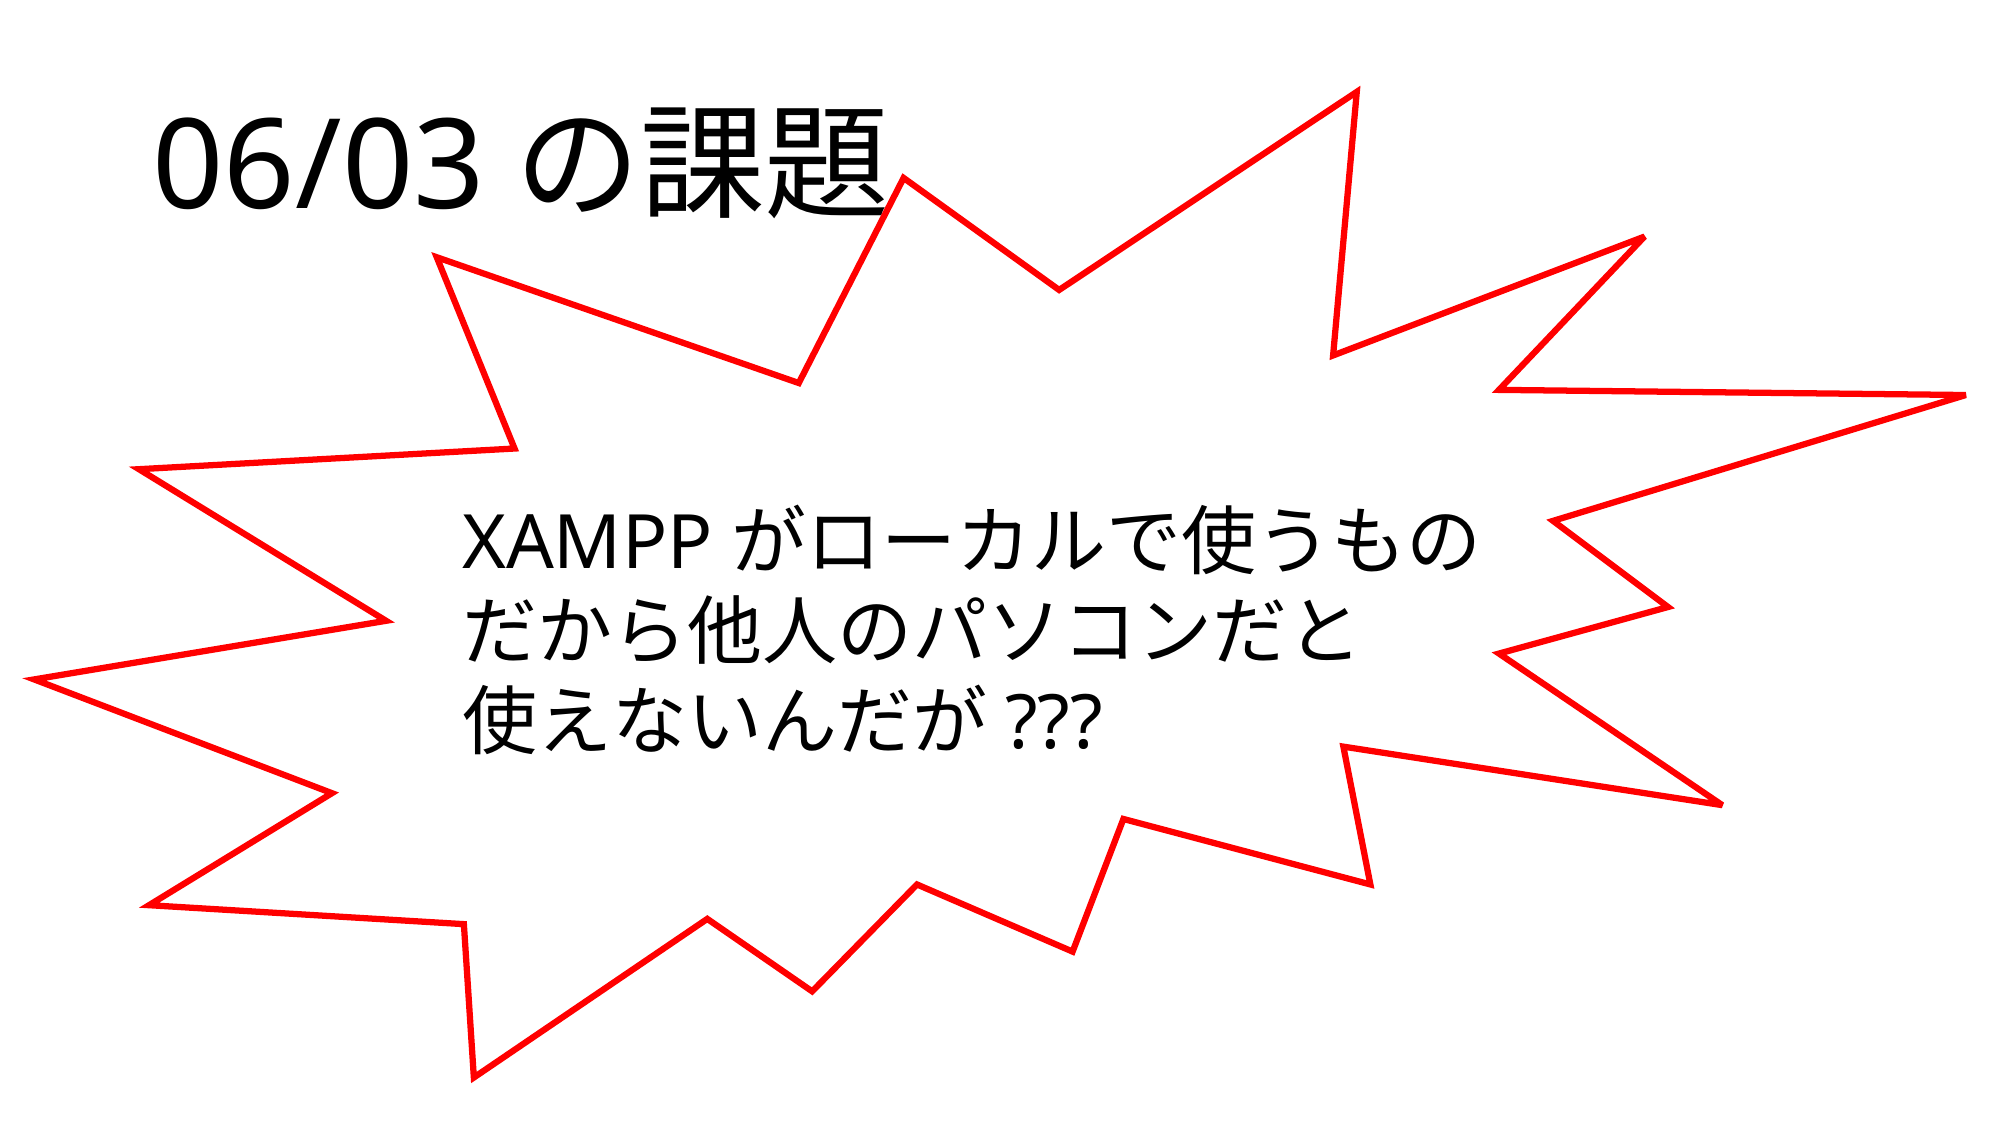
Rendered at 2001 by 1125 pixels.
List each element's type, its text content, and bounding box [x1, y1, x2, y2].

text_box XAMPPがローカルで使うもの だから他人のパソコンだと 使えないんだが??? [447, 485, 1643, 816]
title 06/03の課題 [137, 59, 1863, 278]
text_box [30, 89, 1967, 1080]
